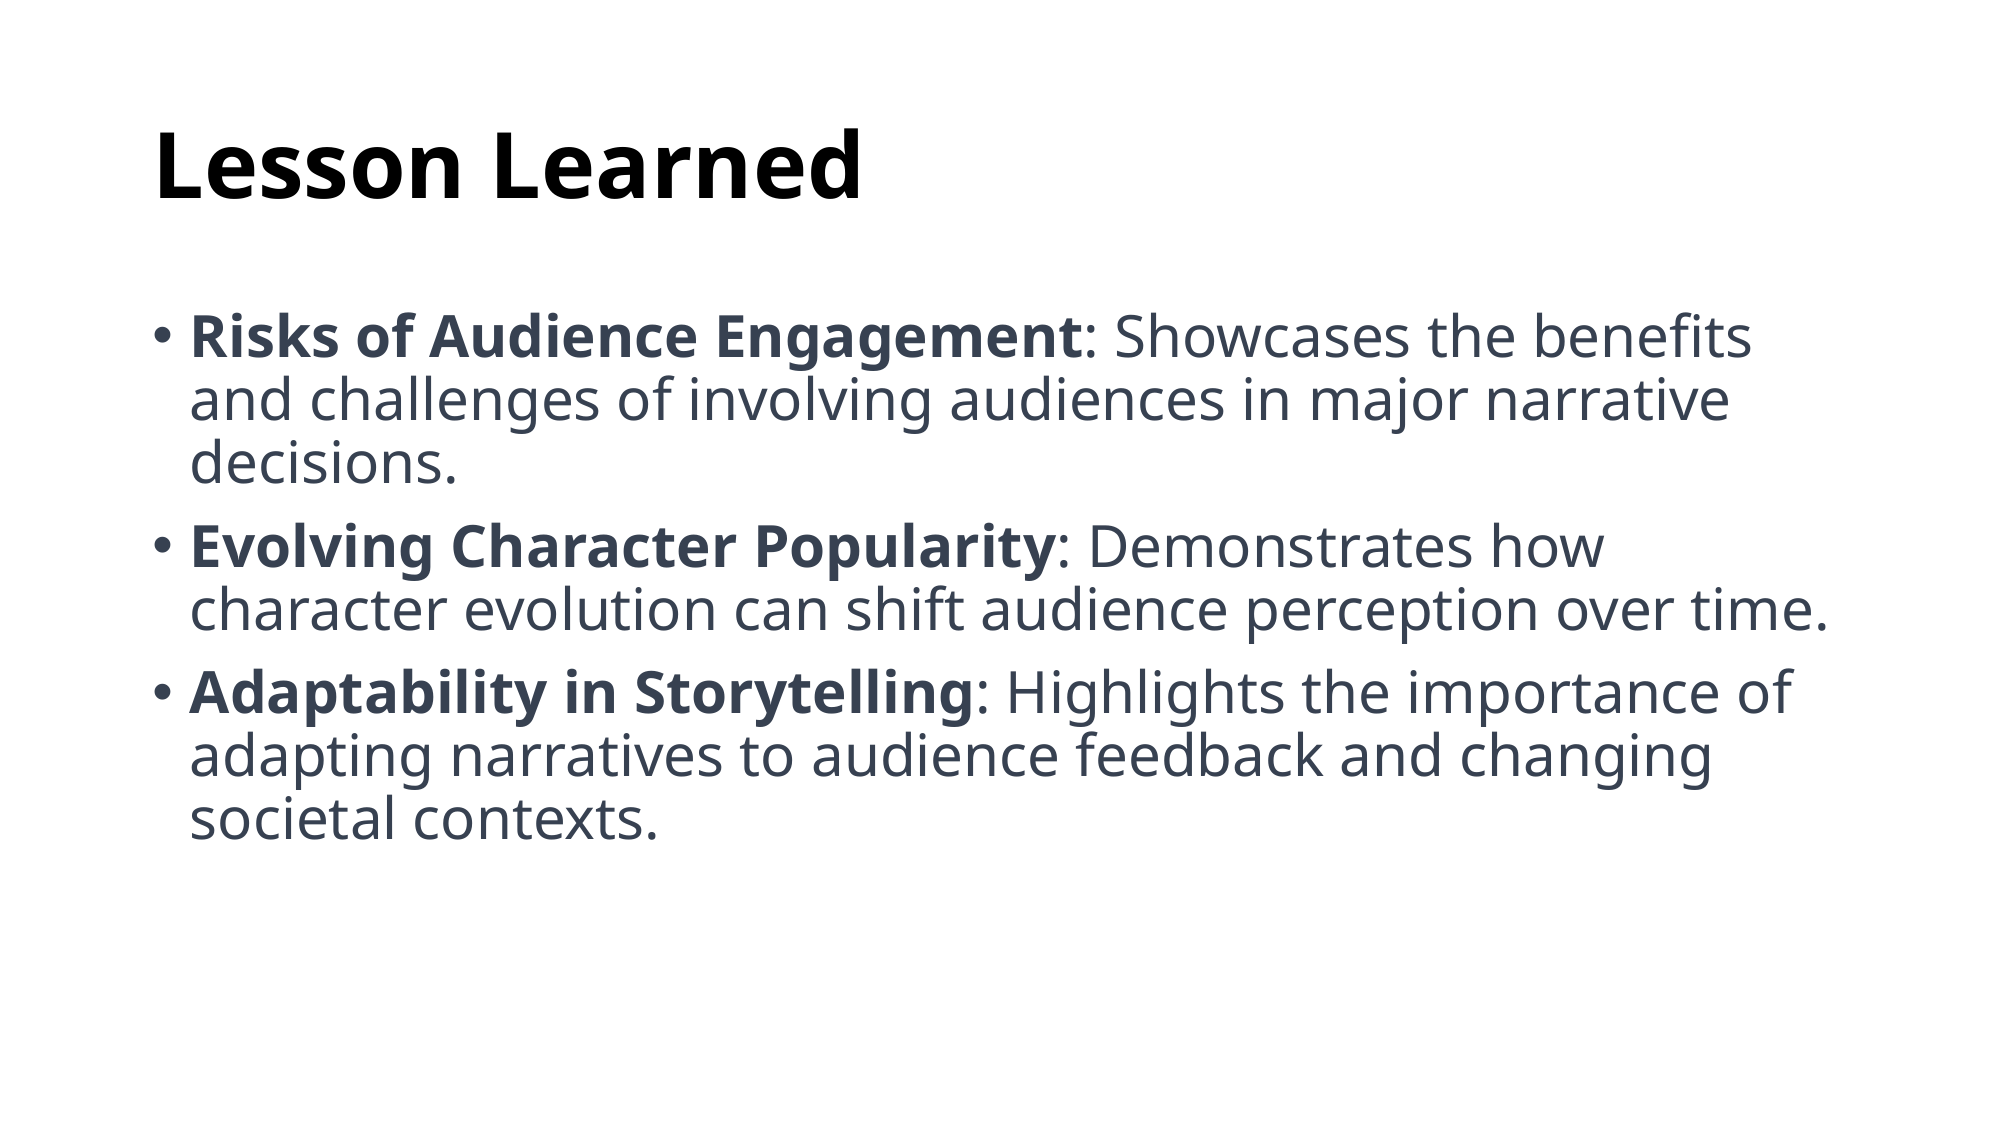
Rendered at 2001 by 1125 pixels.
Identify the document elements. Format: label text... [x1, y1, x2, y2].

list Risks of Audience Engagement: Showcases the benefits and challenges of involving audiences in major narrative decisions. Evolving Character Popularity: Demonstrates how character evolution can shift audience perception over time. Adaptability in Storytelling: Highlights the importance of adapting narratives to audience feedback and changing societal contexts. [137, 299, 1863, 1014]
title Lesson Learned [137, 59, 1863, 278]
